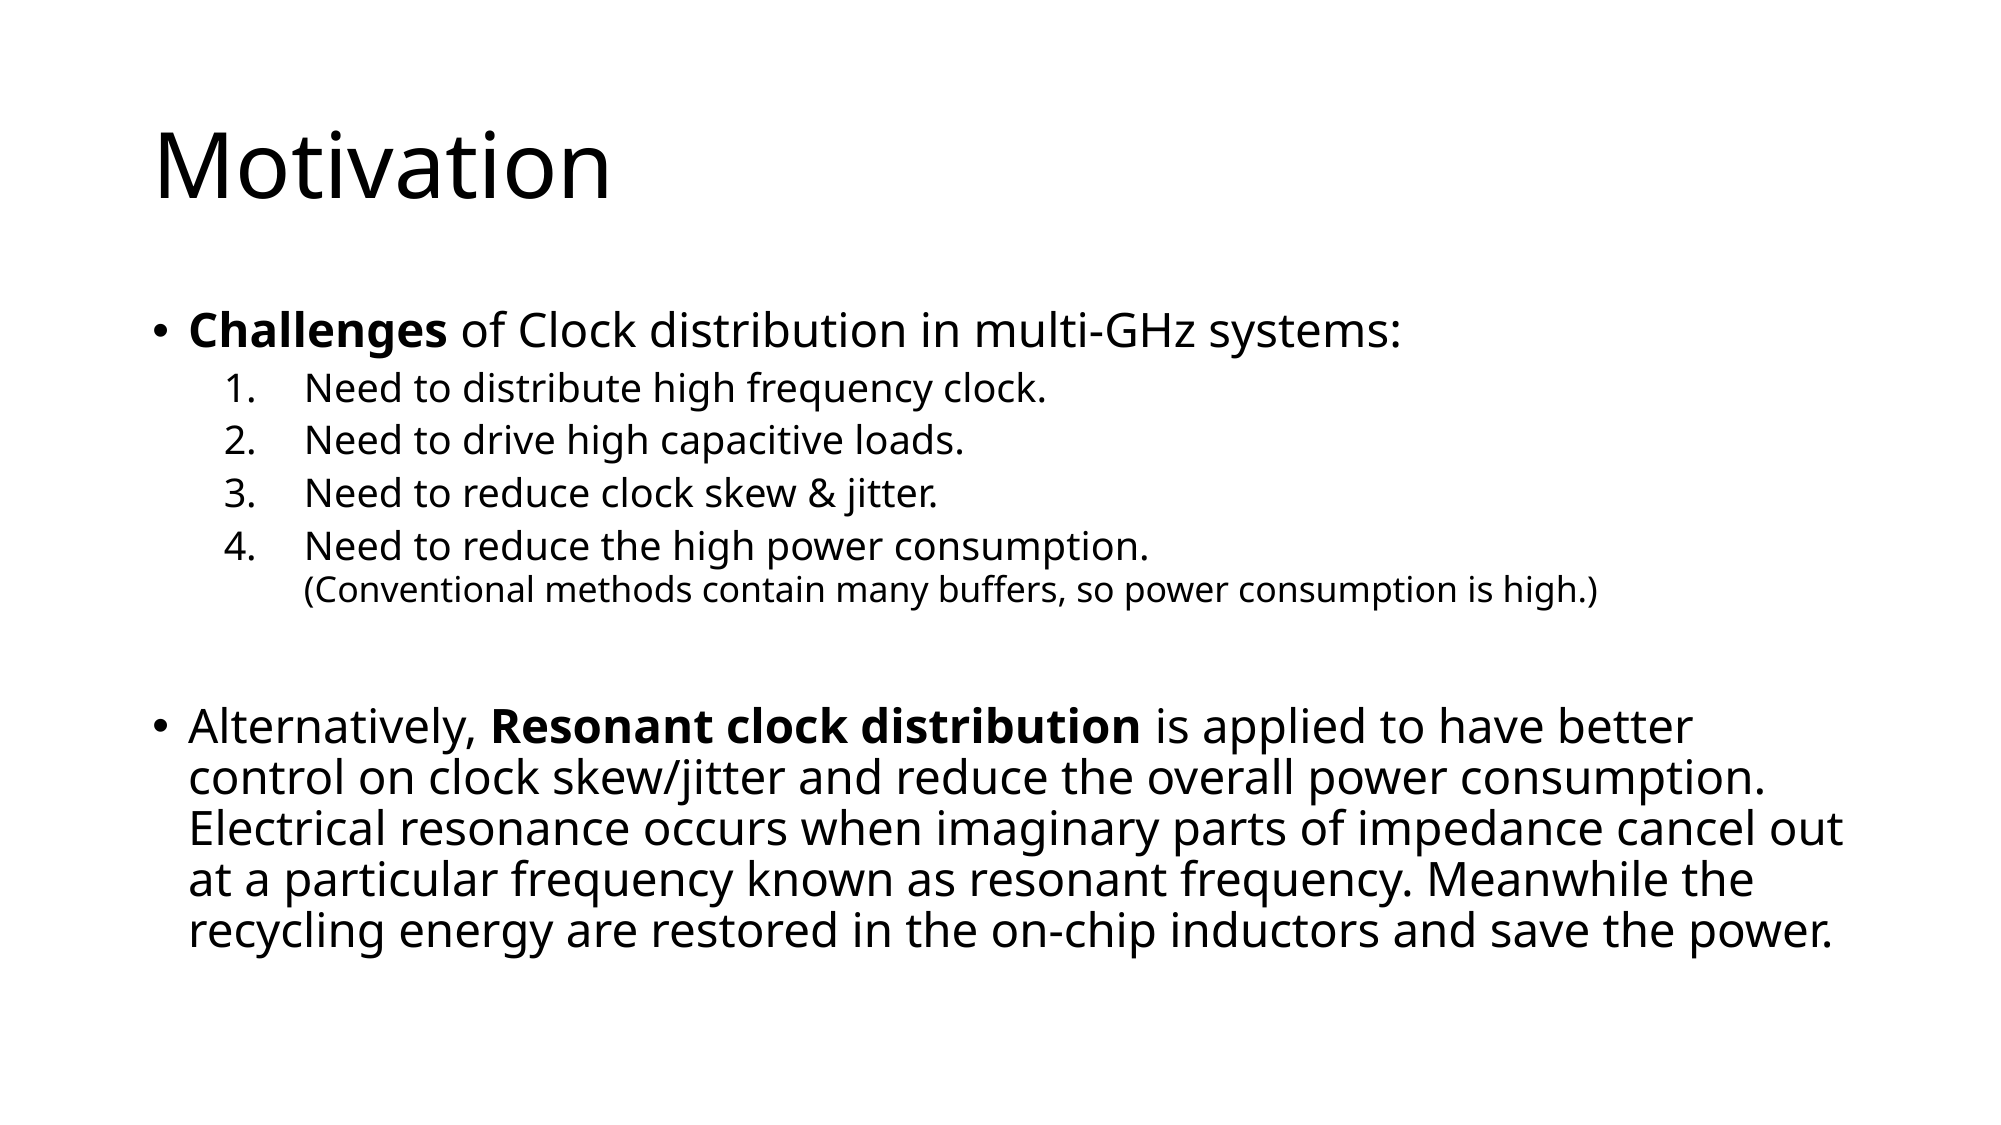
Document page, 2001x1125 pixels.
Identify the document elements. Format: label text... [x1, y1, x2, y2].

title Motivation [137, 59, 1863, 278]
list Challenges of Clock distribution in multi-GHz systems: Need to distribute high frequency clock. Need to drive high capacitive loads. Need to reduce clock skew & jitter. Need to reduce the high power consumption. (Conventional methods contain many buffers, so power consumption is high.) Alternatively, Resonant clock distribution is applied to have better control on clock skew/jitter and reduce the overall power consumption. Electrical resonance occurs when imaginary parts of impedance cancel out at a particular frequency known as resonant frequency. Meanwhile the recycling energy are restored in the on-chip inductors and save the power. [137, 299, 1863, 1014]
